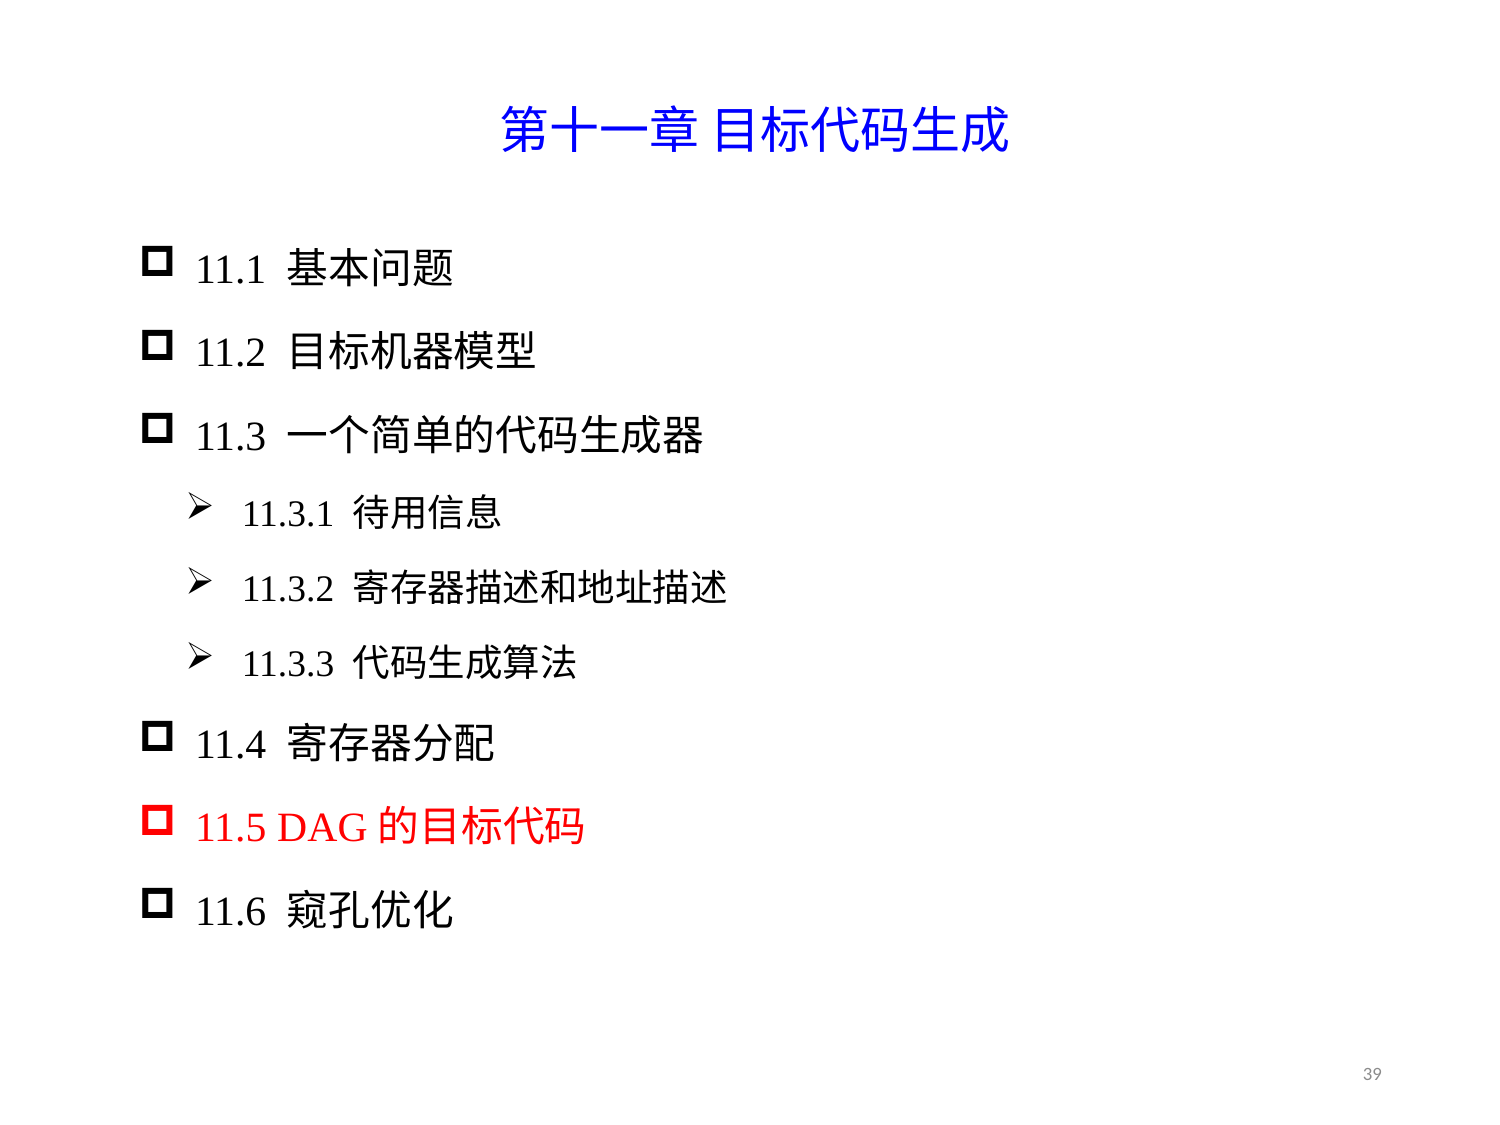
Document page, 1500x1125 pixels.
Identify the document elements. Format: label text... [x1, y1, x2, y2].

text_box 11.1 基本问题 11.2 目标机器模型 11.3 一个简单的代码生成器 11.3.1 待用信息 11.3.2 寄存器描述和地址描述 11.3.3 代码生成算法 11.4 寄存器分配 11.5 DAG的目标代码 11.6 窥孔优化 [123, 209, 1412, 941]
text_box 第十一章 目标代码生成 [23, 91, 1486, 167]
slide_number 39 [1059, 1042, 1397, 1103]
